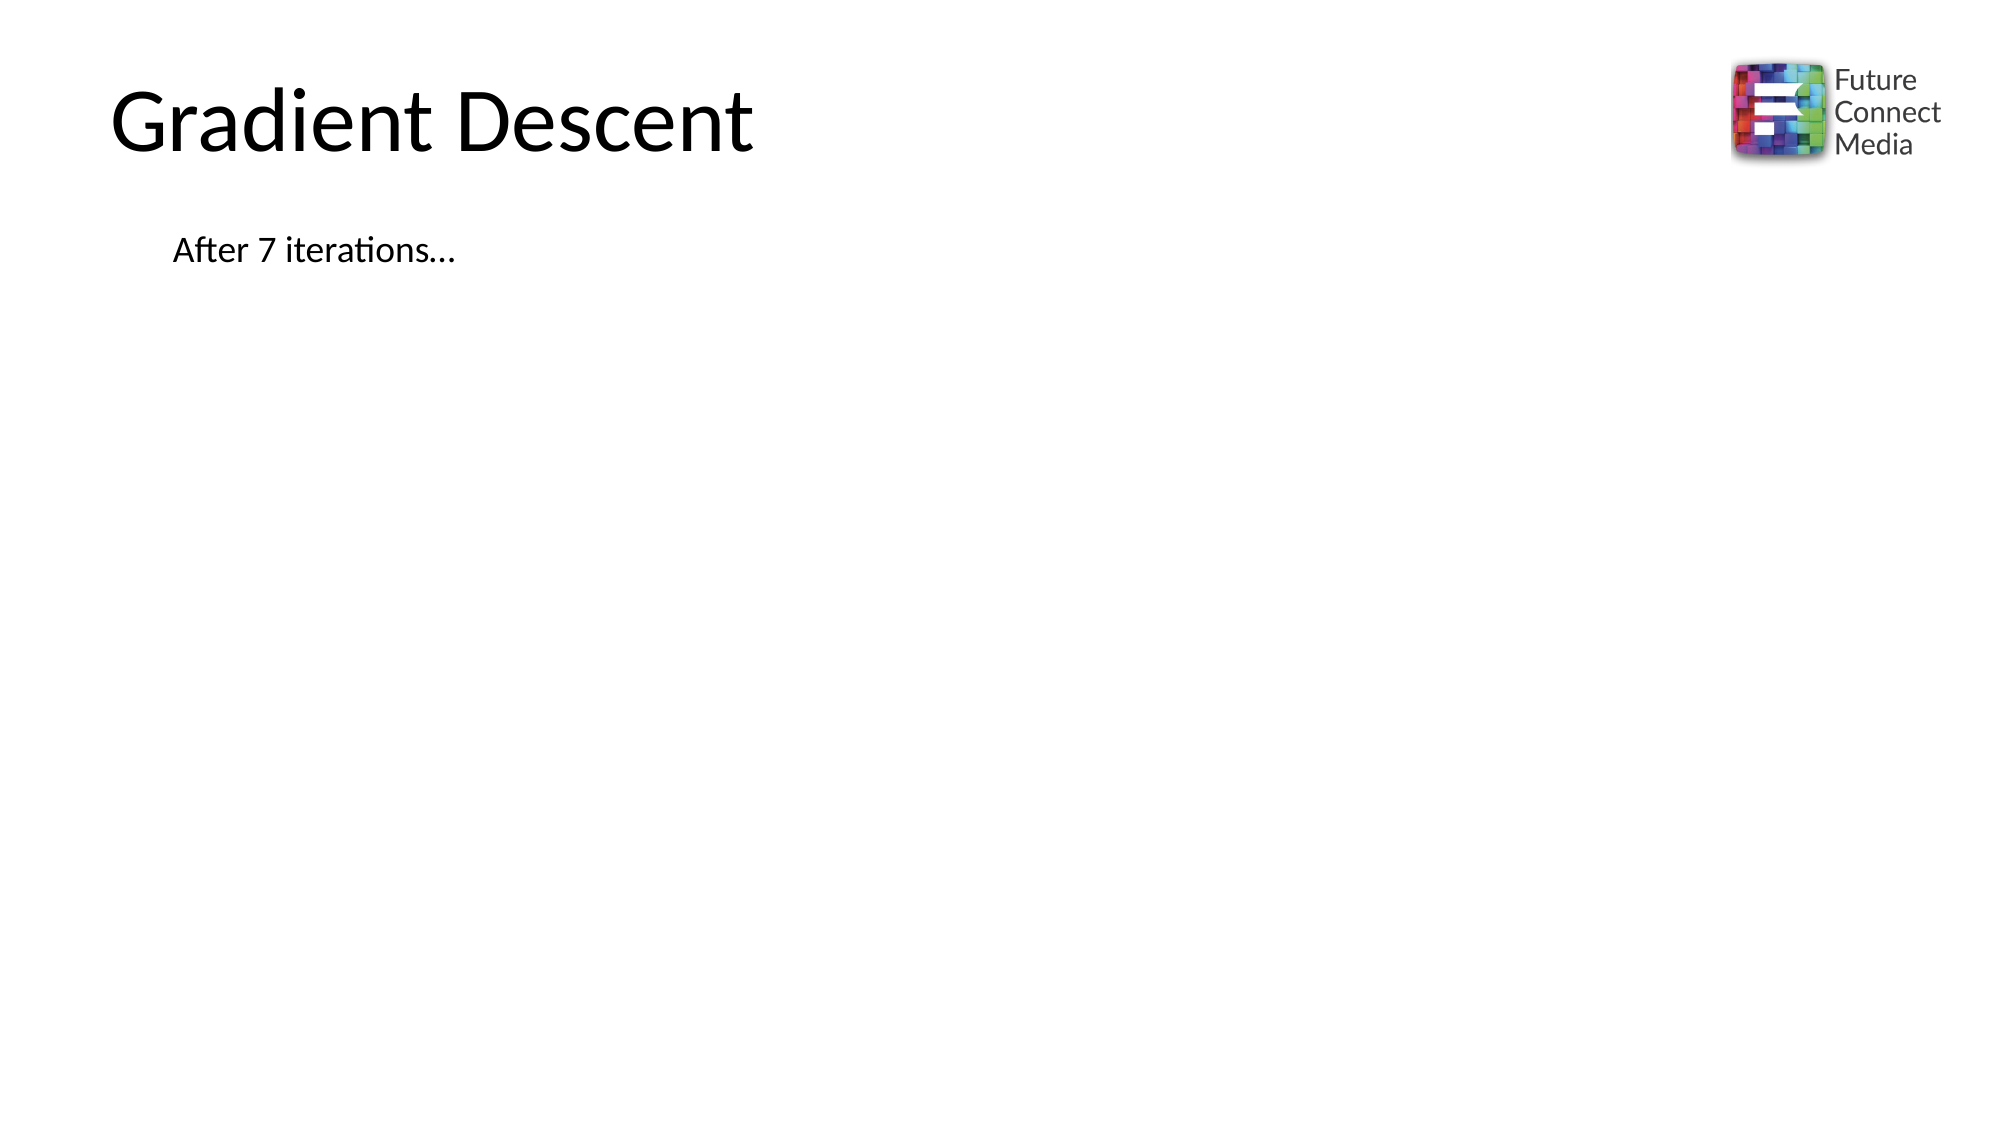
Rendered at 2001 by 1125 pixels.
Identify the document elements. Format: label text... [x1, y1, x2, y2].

picture [1731, 5, 1943, 218]
title Gradient Descent [95, 12, 1118, 230]
text_box After 7 iterations… [158, 217, 505, 278]
